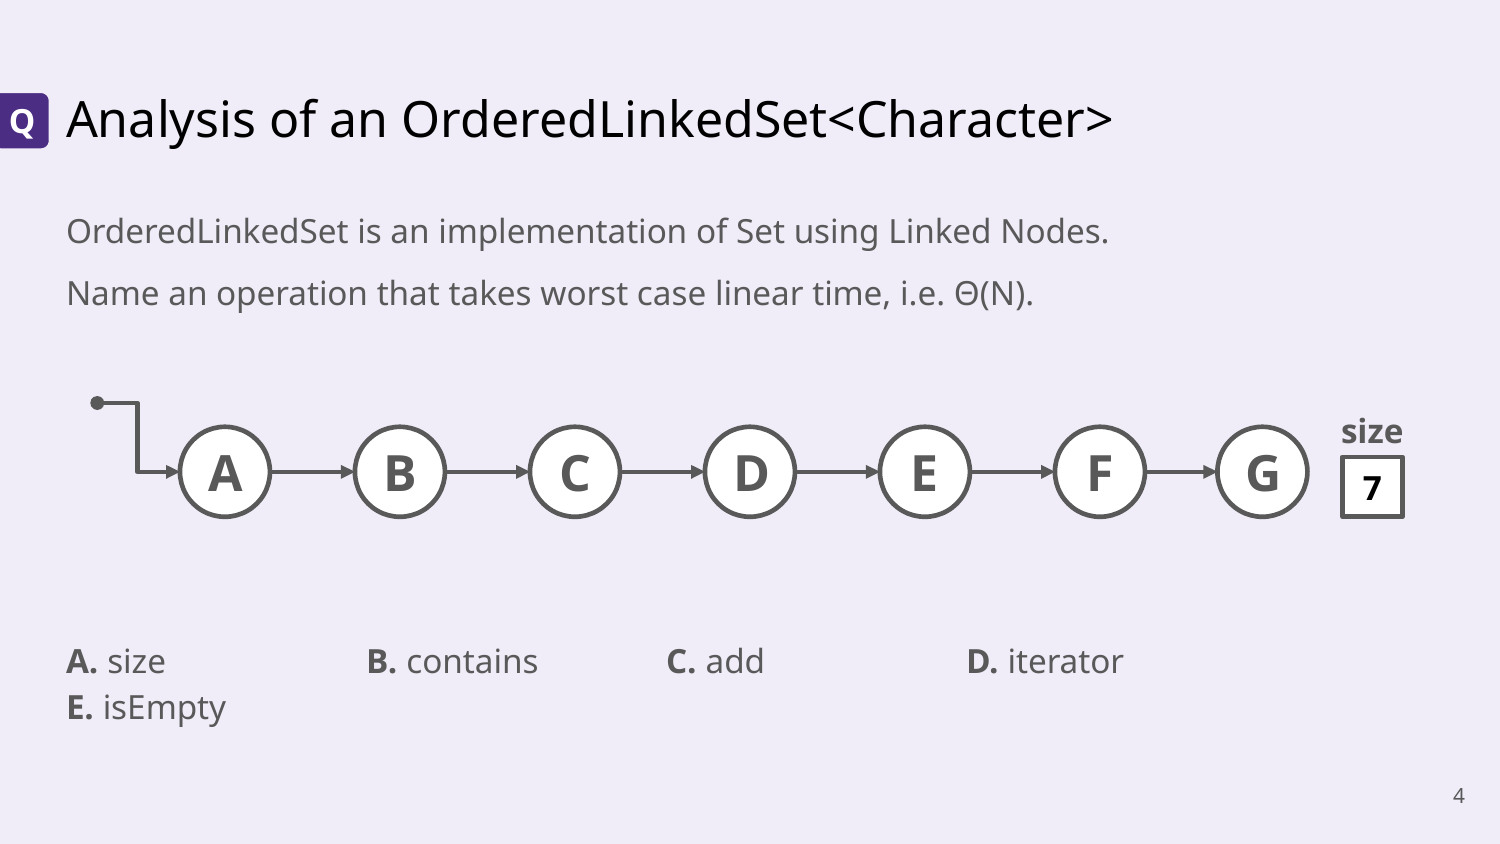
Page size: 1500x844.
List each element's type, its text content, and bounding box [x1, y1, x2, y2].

title Analysis of an OrderedLinkedSet<Character> [51, 72, 1449, 167]
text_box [97, 389, 1426, 518]
list OrderedLinkedSet is an implementation of Set using Linked Nodes. Name an operation that takes worst case linear time, i.e. Θ(N). [51, 189, 1449, 324]
slide_number ‹#› [1389, 764, 1480, 830]
list A. size B. contains C. add D. iterator E. isEmpty [51, 619, 1449, 688]
text_box Q [0, 90, 52, 151]
